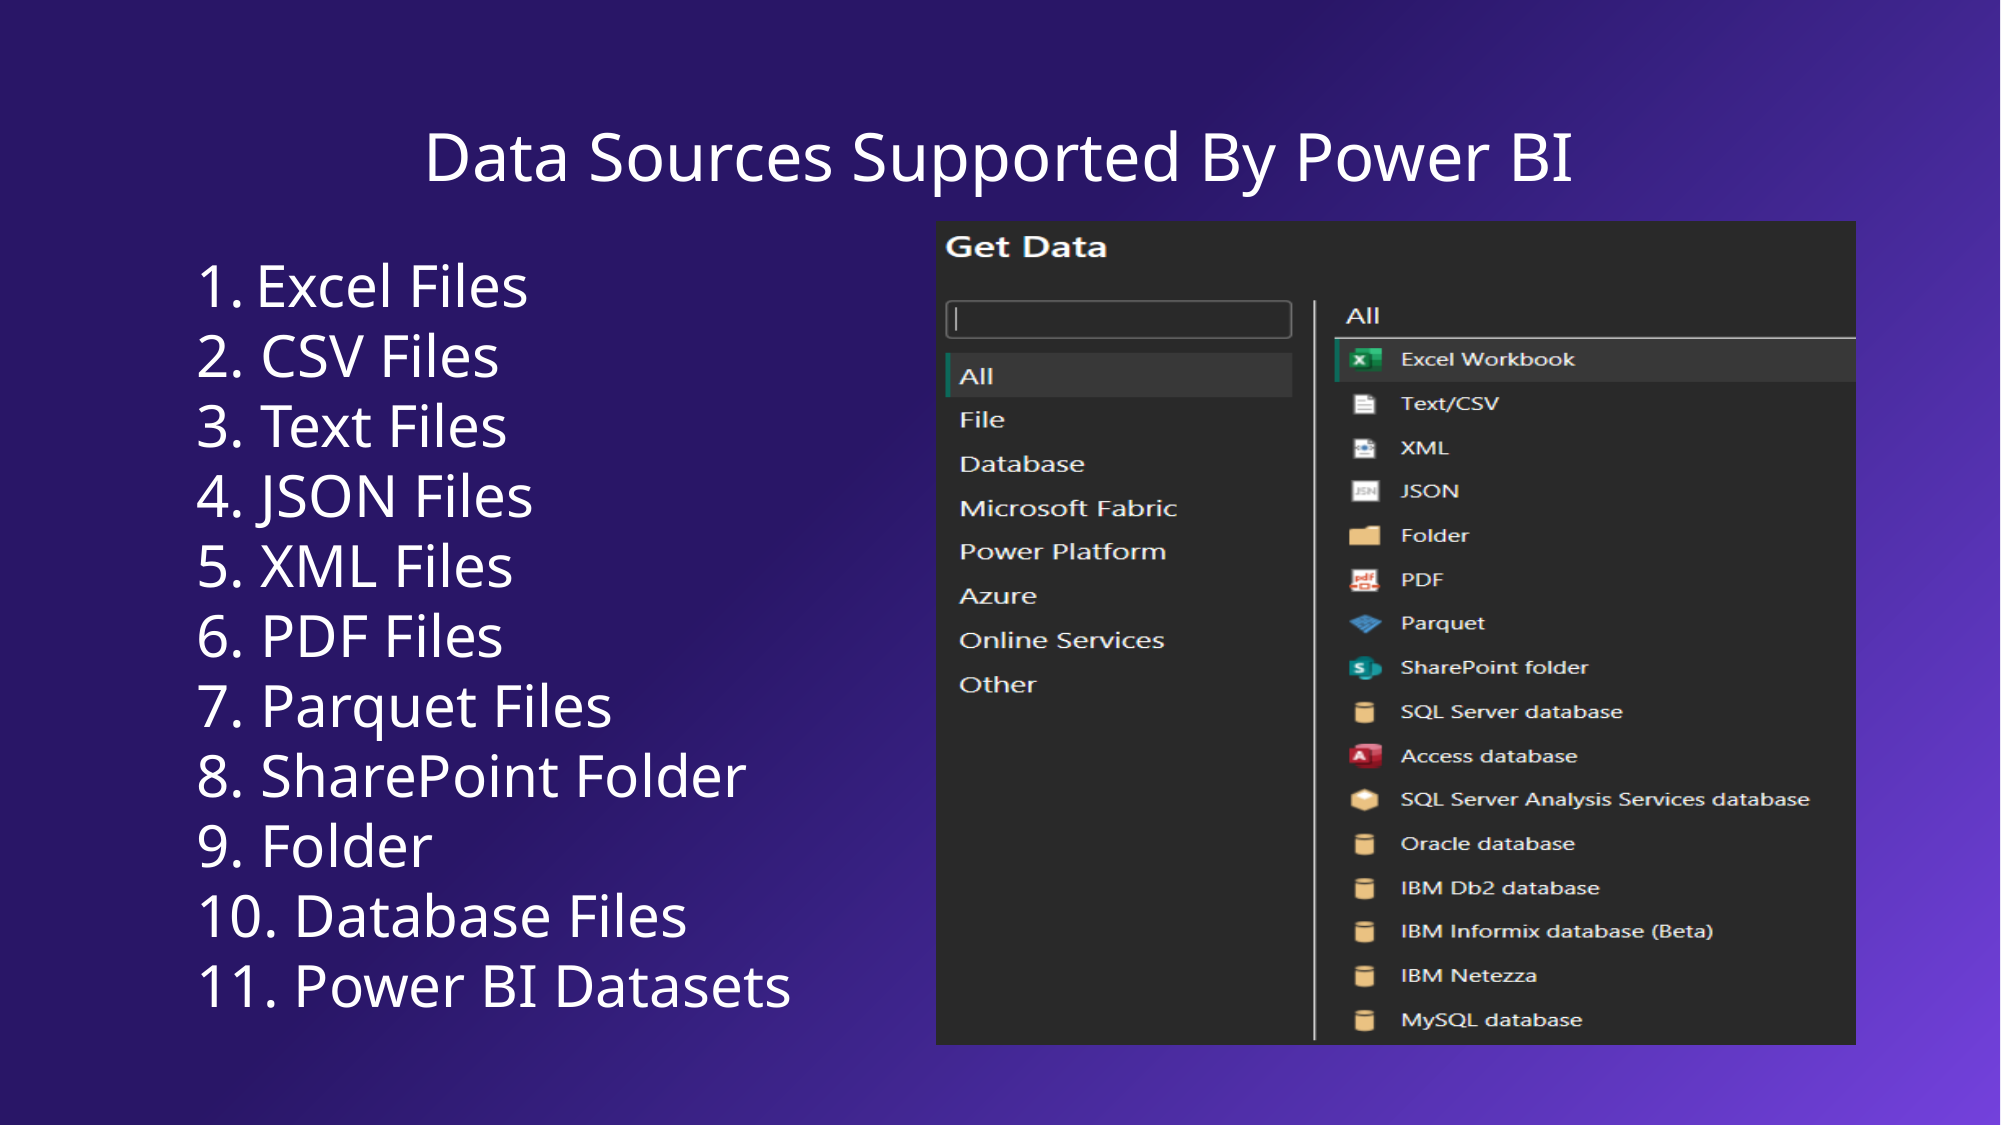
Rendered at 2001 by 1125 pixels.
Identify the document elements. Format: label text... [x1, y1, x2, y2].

text_box 1. Excel Files 2. CSV Files 3. Text Files 4. JSON Files 5. XML Files 6. PDF Files 7. Parquet Files 8. SharePoint Folder 9. Folder 10. Database Files 11. Power BI Datasets [181, 242, 896, 973]
title Data Sources Supported By Power BI [114, 64, 1886, 195]
picture [936, 221, 1856, 1045]
